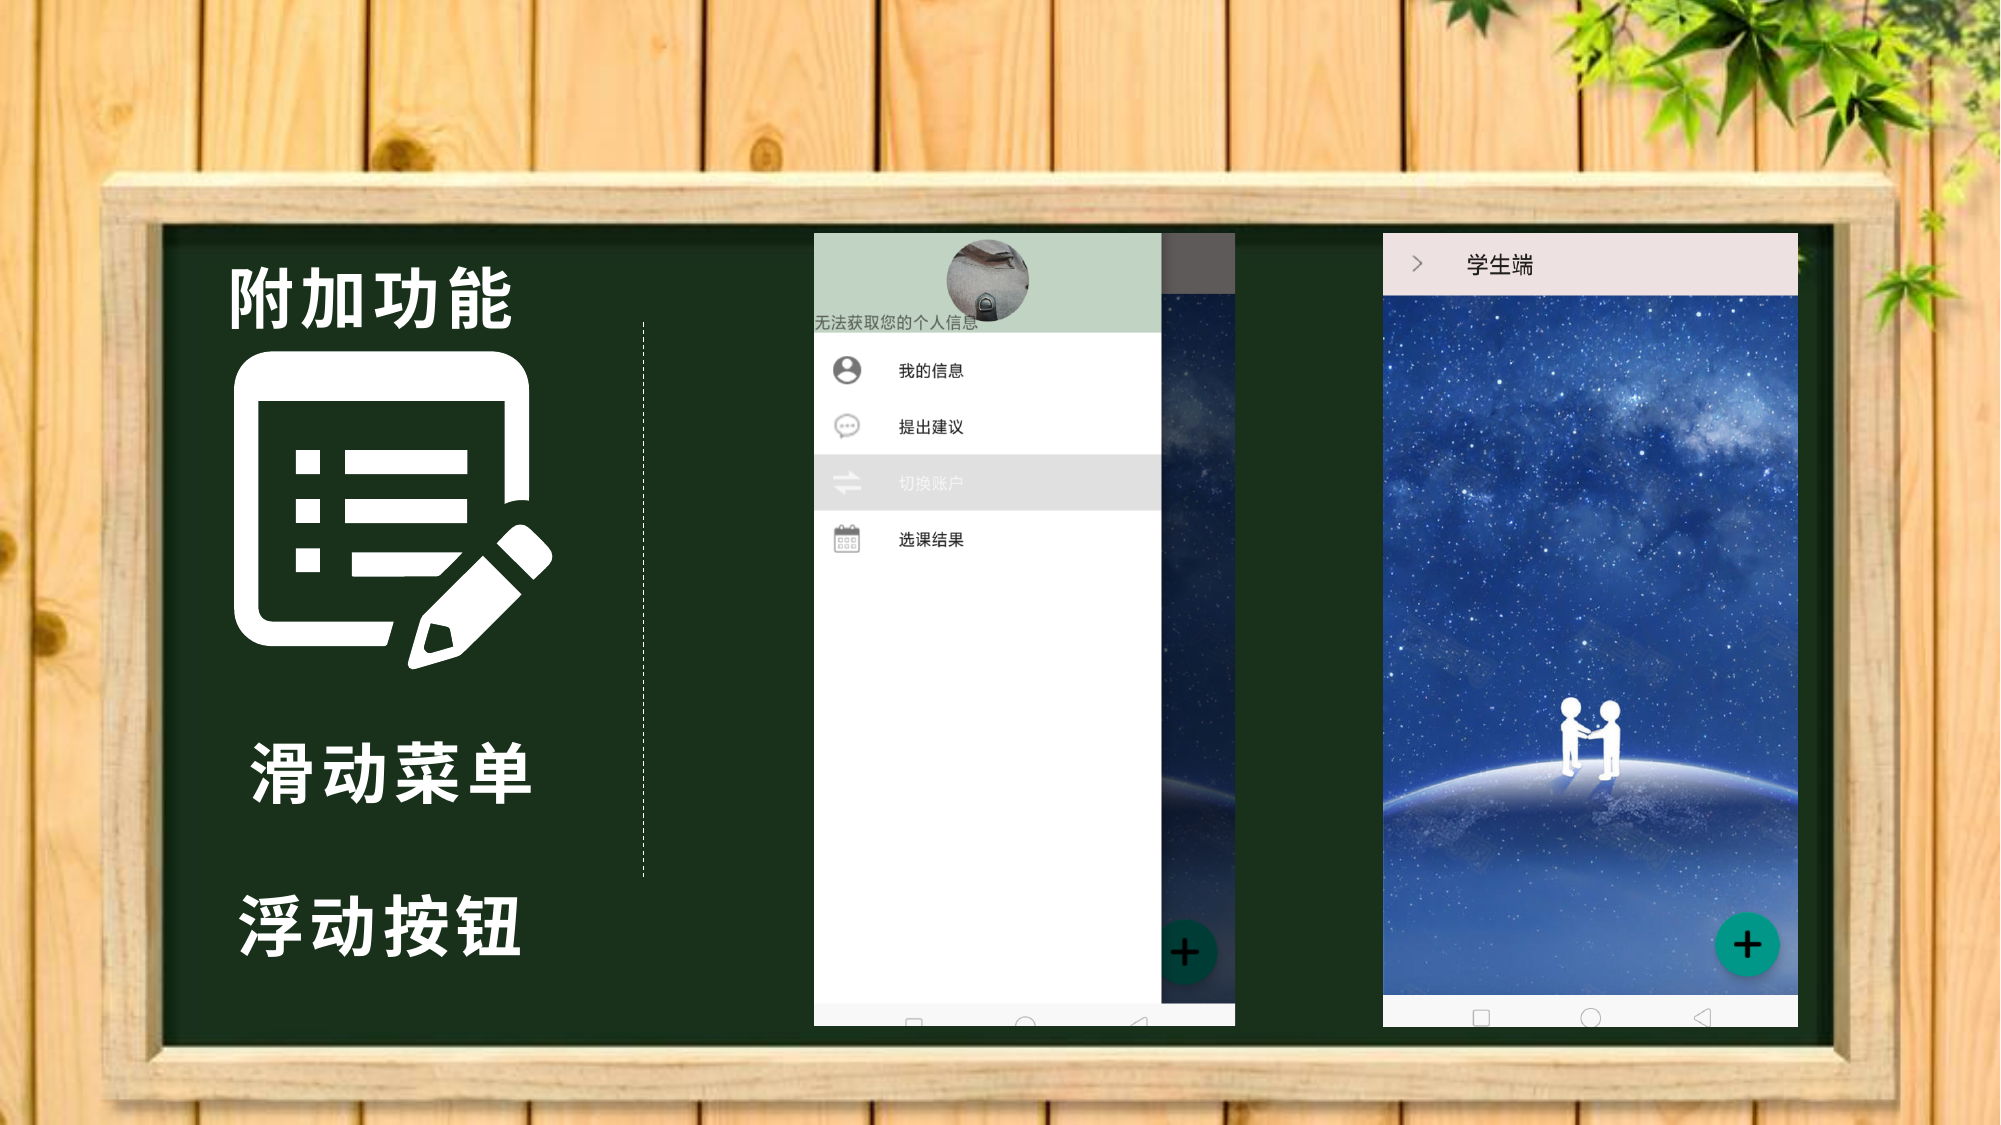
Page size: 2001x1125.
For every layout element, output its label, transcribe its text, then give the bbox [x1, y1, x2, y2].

picture [0, 0, 2001, 1125]
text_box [234, 351, 554, 670]
text_box 附加功能 [212, 249, 576, 345]
text_box 浮动按钮 [222, 877, 591, 973]
text_box 滑动菜单 [233, 723, 602, 819]
